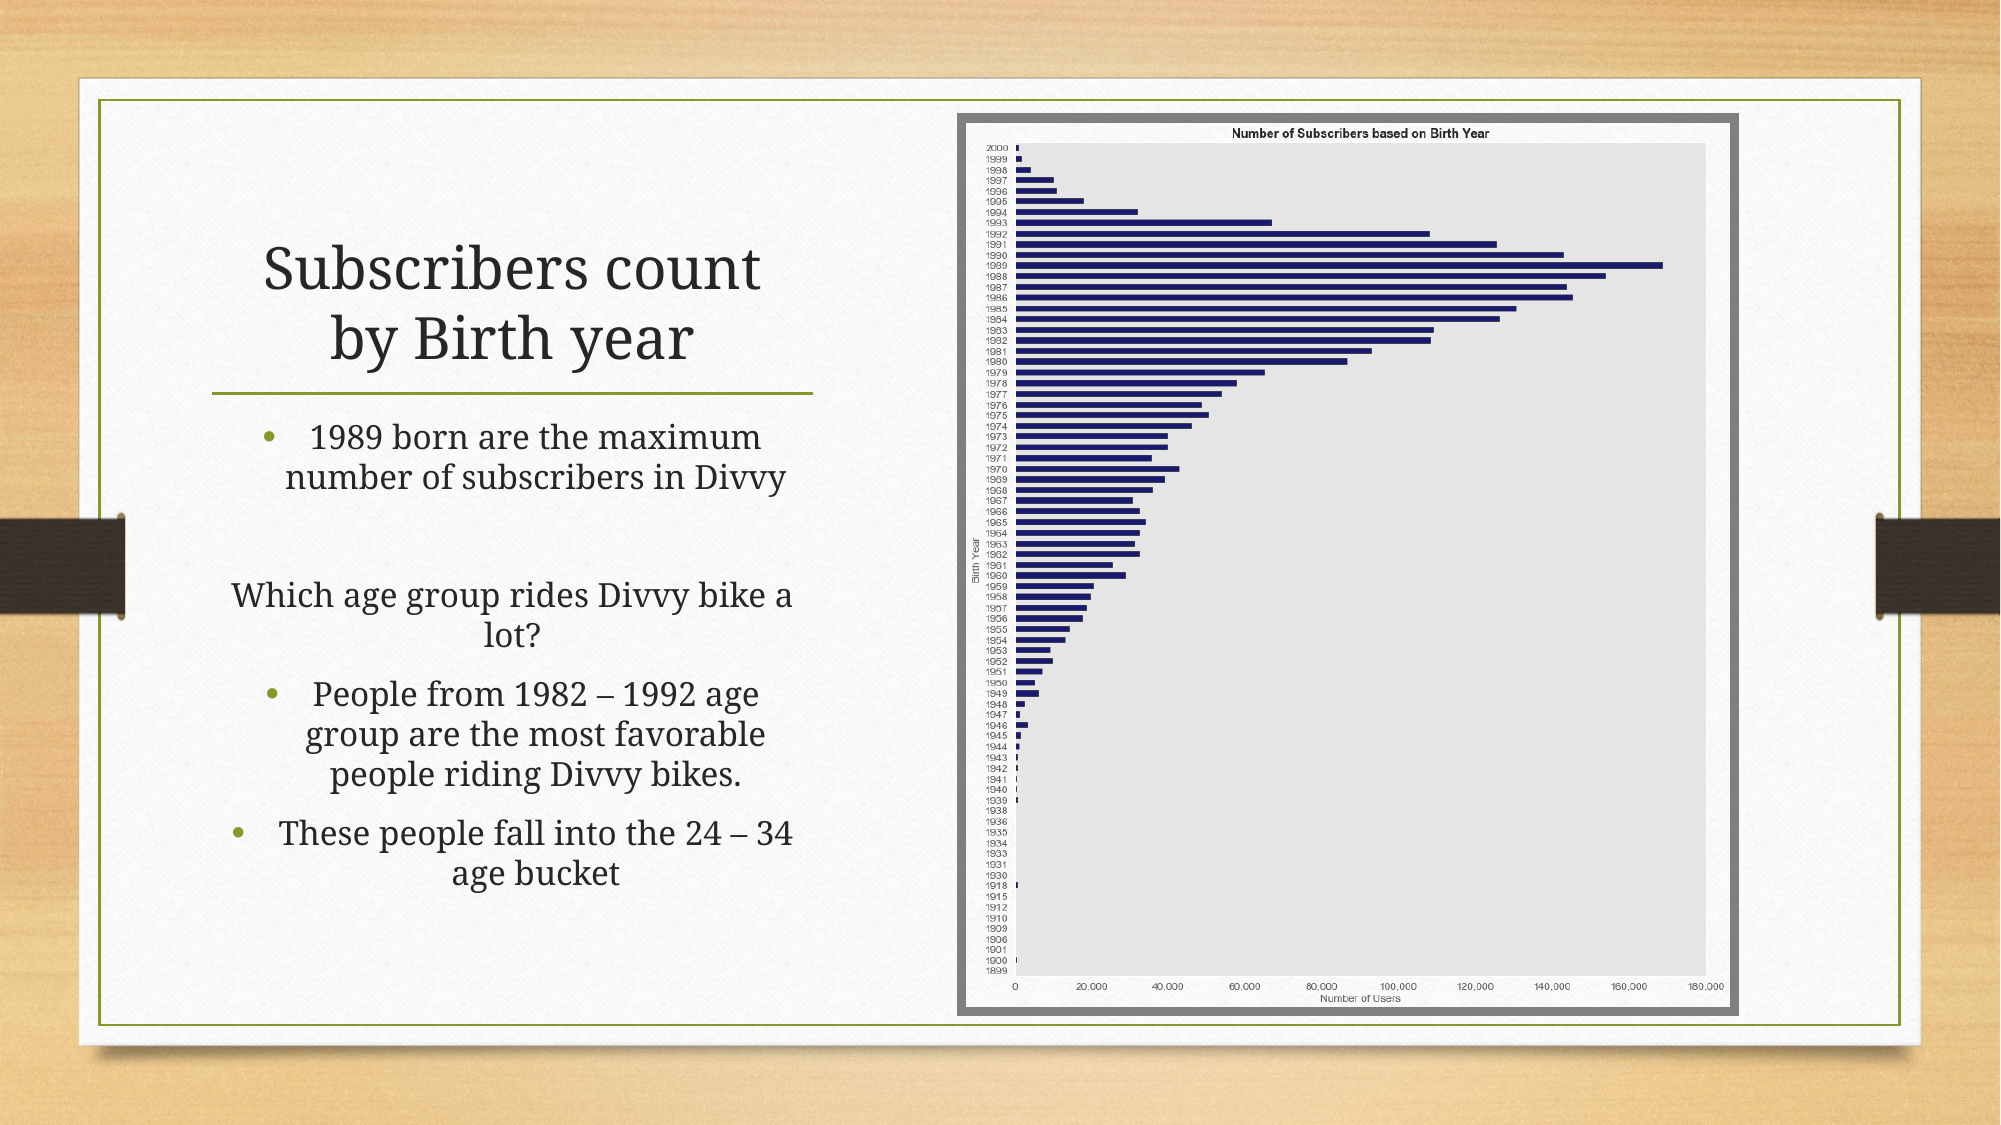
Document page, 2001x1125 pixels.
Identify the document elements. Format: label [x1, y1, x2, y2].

text_box [0, 0, 2000, 1125]
picture [965, 122, 1731, 1008]
